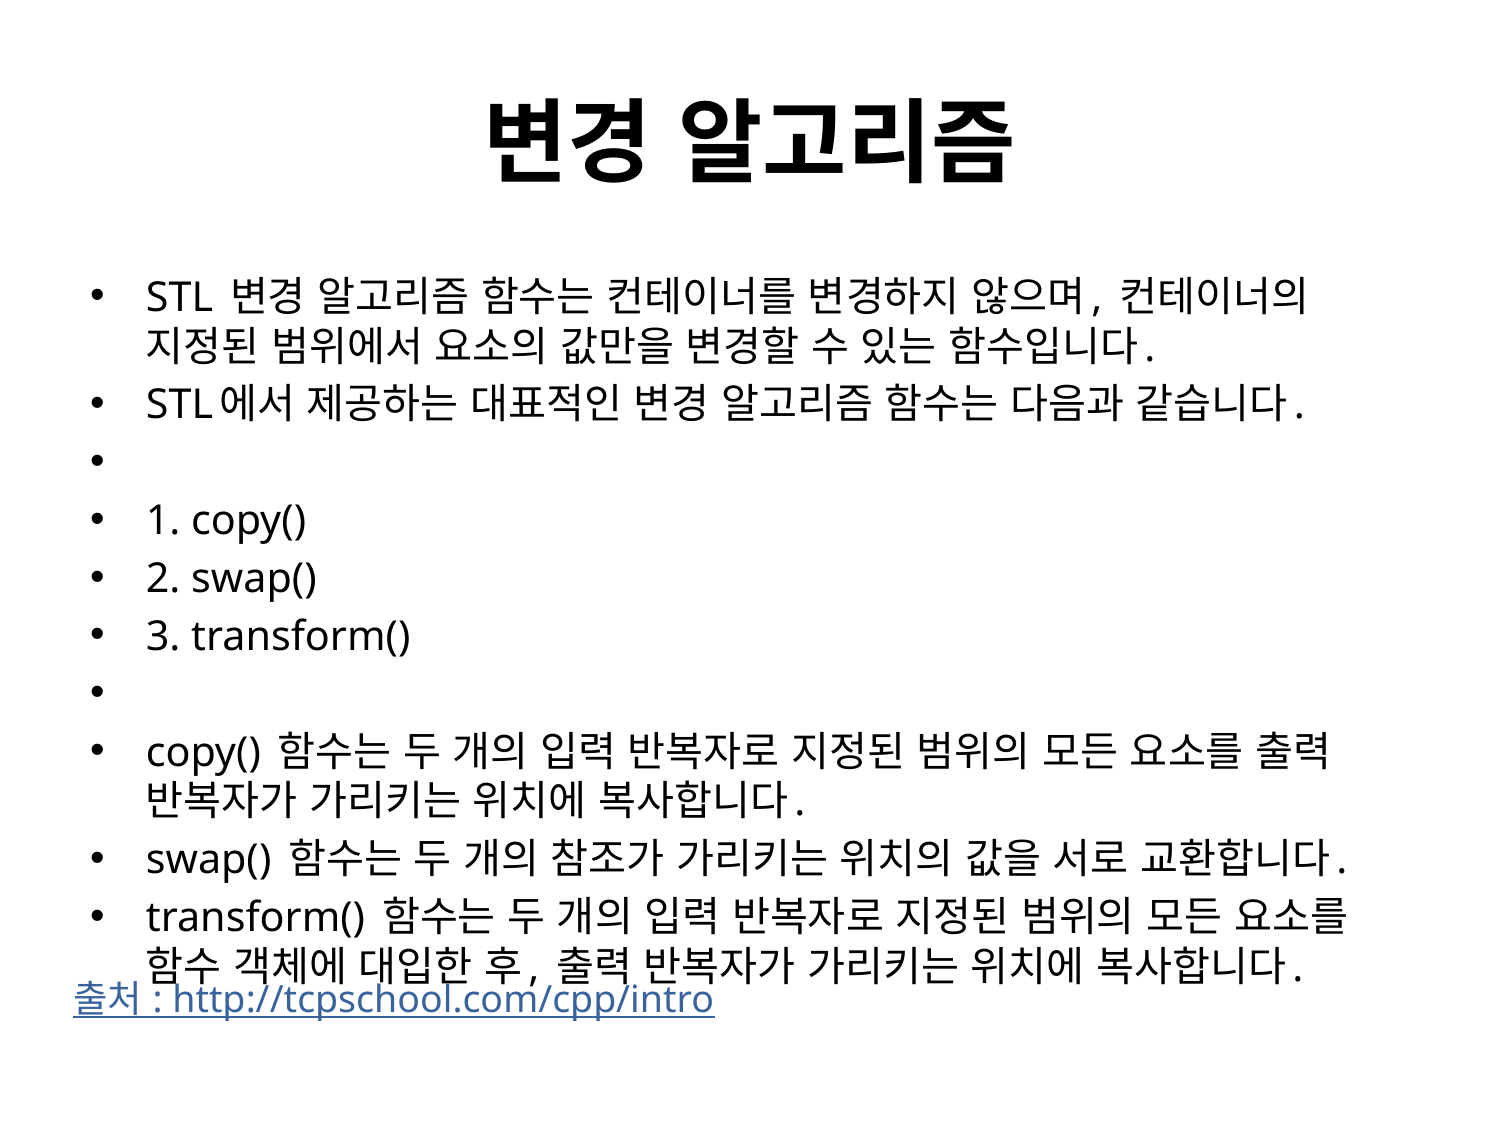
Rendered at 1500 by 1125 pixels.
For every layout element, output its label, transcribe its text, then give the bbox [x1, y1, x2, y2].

list STL 변경 알고리즘 함수는 컨테이너를 변경하지 않으며, 컨테이너의 지정된 범위에서 요소의 값만을 변경할 수 있는 함수입니다. STL에서 제공하는 대표적인 변경 알고리즘 함수는 다음과 같습니다. 1. copy() 2. swap() 3. transform() copy() 함수는 두 개의 입력 반복자로 지정된 범위의 모든 요소를 출력 반복자가 가리키는 위치에 복사합니다. swap() 함수는 두 개의 참조가 가리키는 위치의 값을 서로 교환합니다. transform() 함수는 두 개의 입력 반복자로 지정된 범위의 모든 요소를 함수 객체에 대입한 후, 출력 반복자가 가리키는 위치에 복사합니다. [75, 262, 1425, 1005]
text_box 출처 : http://tcpschool.com/cpp/intro [58, 967, 1361, 1037]
title 변경 알고리즘 [75, 45, 1425, 233]
